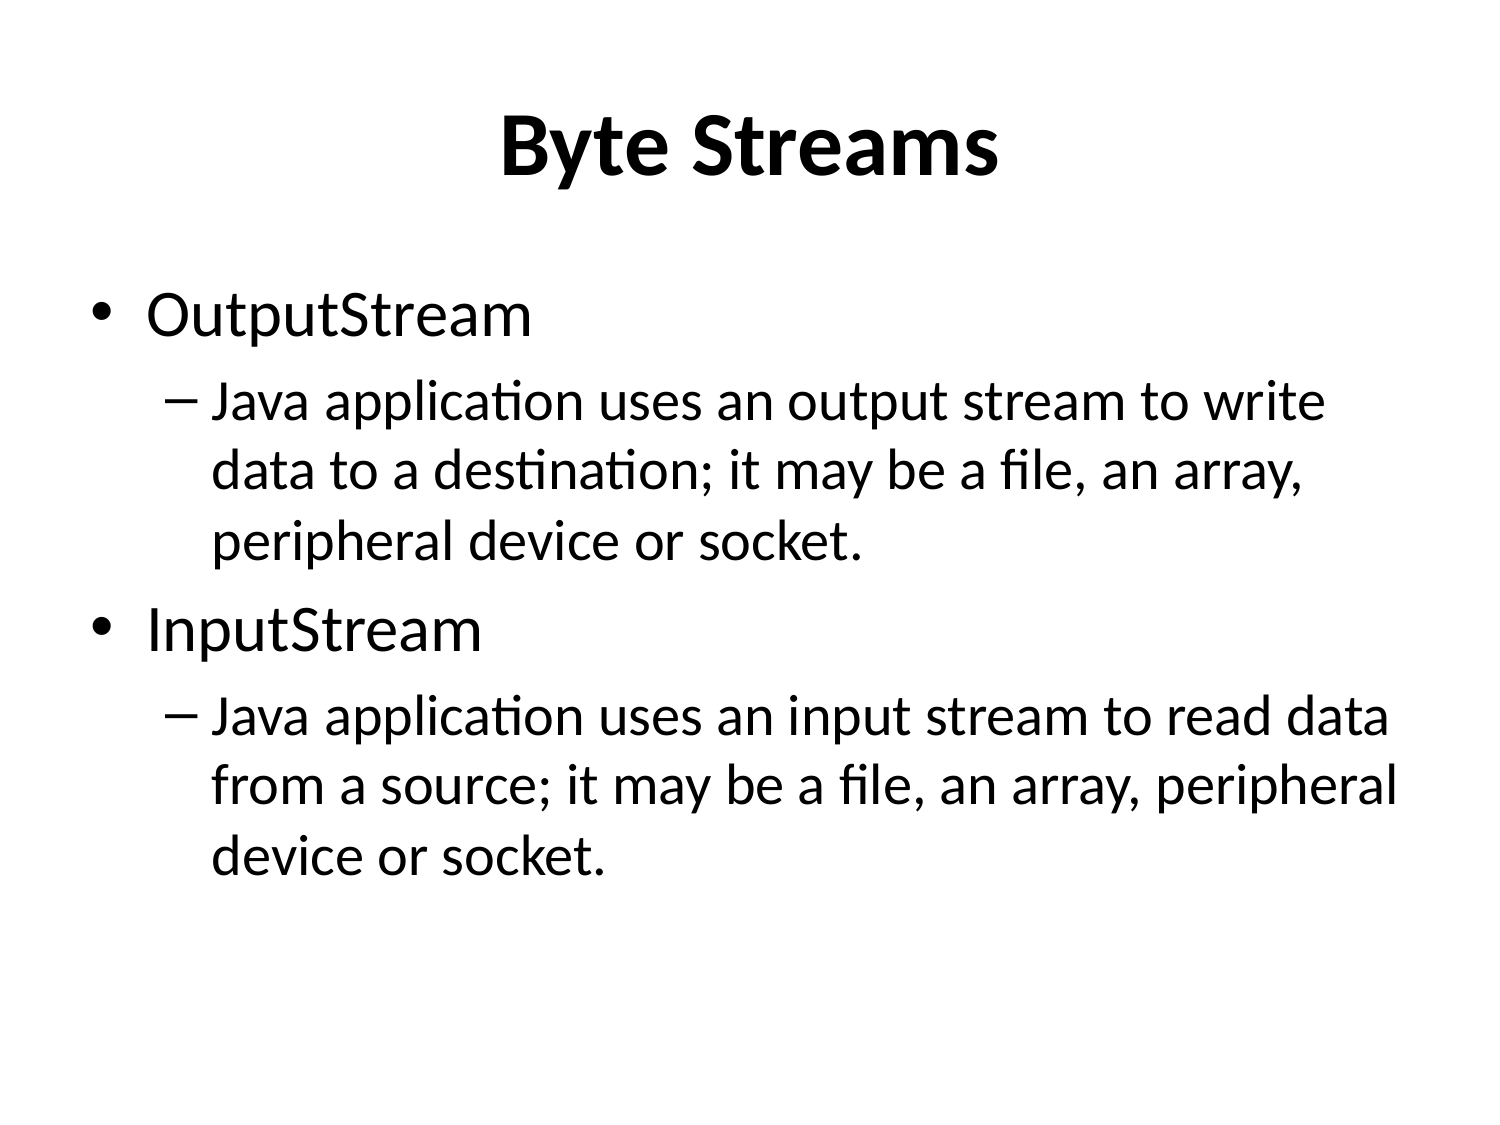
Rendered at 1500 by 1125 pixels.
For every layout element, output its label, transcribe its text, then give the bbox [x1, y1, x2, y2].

list OutputStream Java application uses an output stream to write data to a destination; it may be a file, an array, peripheral device or socket. InputStream Java application uses an input stream to read data from a source; it may be a file, an array, peripheral device or socket. [75, 262, 1425, 1005]
title Byte Streams [75, 45, 1425, 233]
